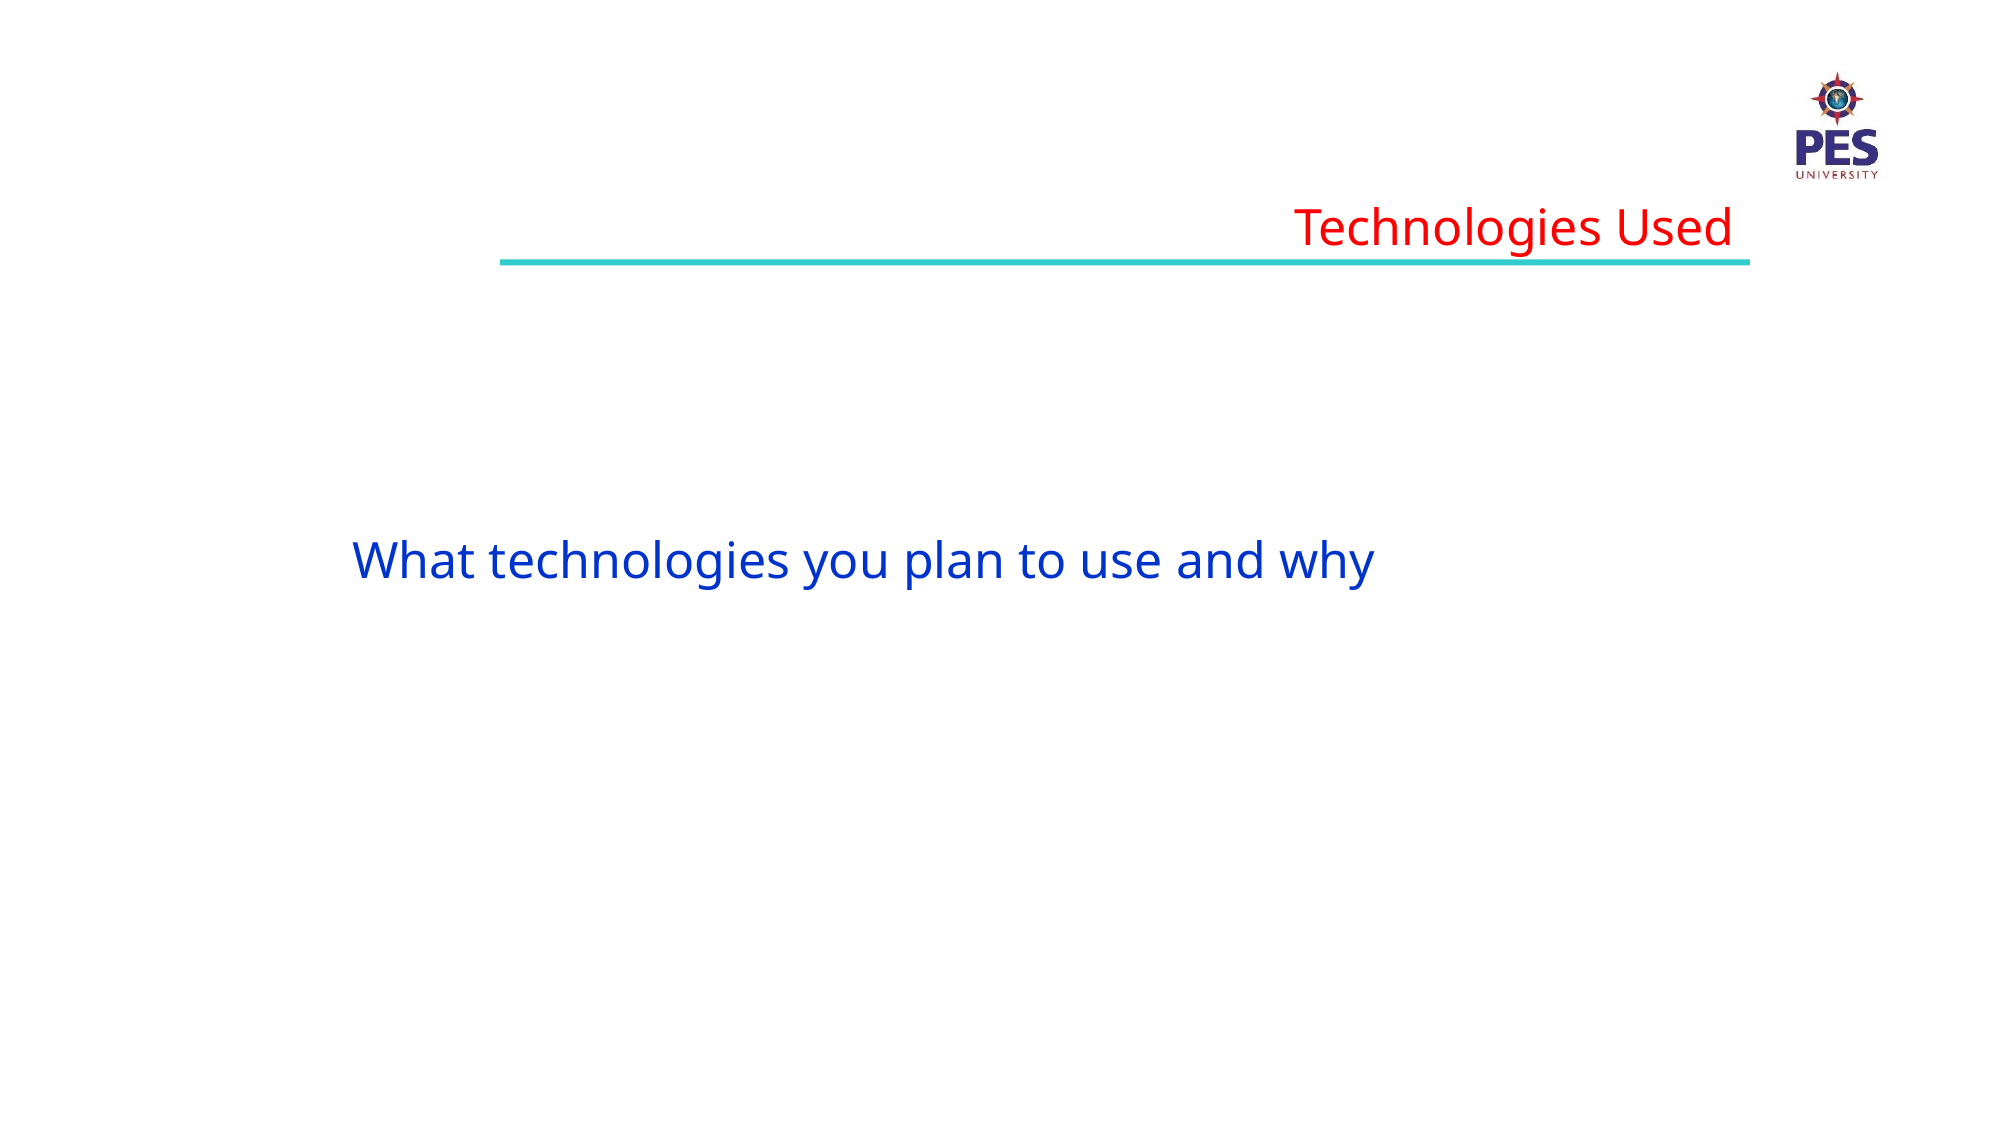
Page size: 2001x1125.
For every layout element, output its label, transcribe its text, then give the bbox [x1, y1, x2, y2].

picture [1749, 37, 1925, 213]
text_box Technologies Used [474, 187, 1750, 264]
text_box What technologies you plan to use and why [337, 299, 1464, 818]
